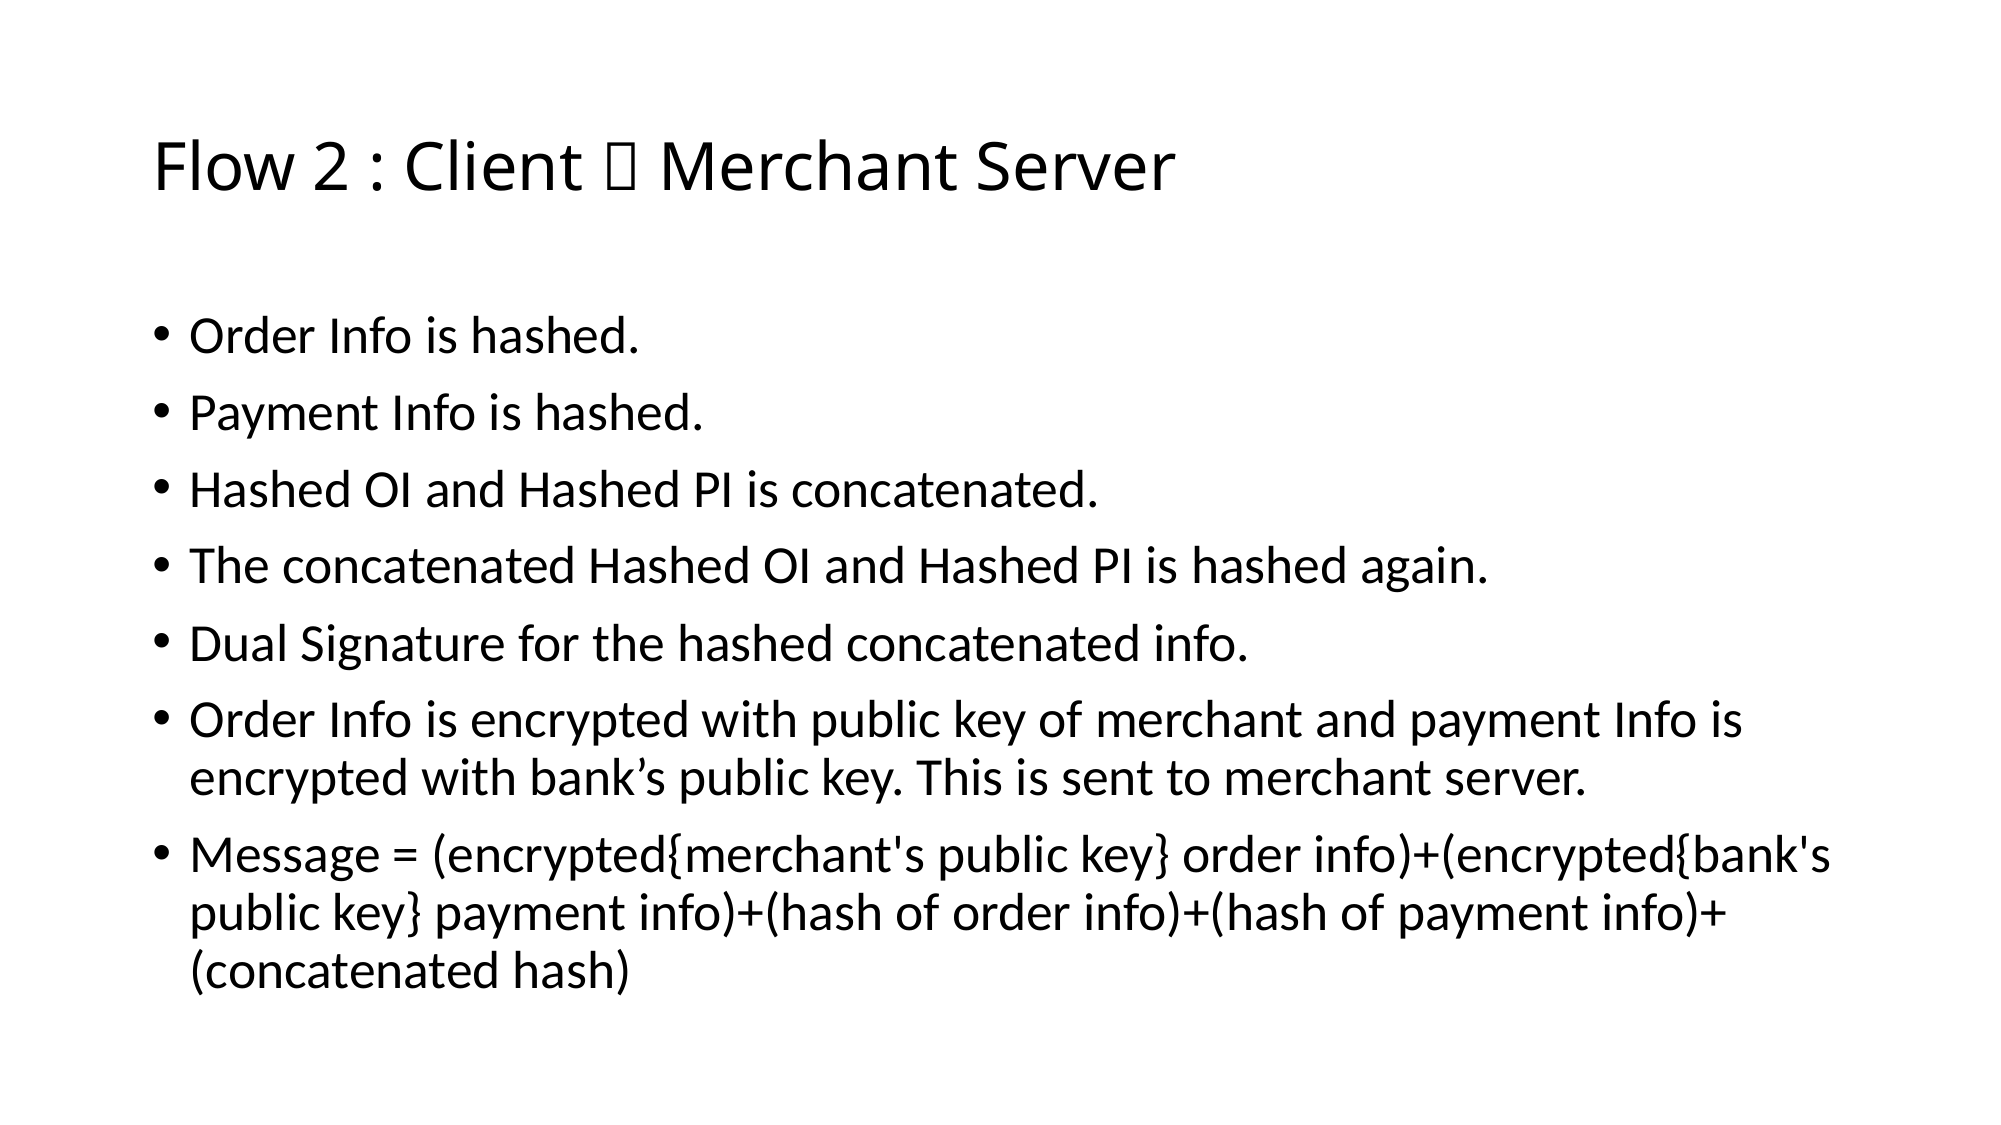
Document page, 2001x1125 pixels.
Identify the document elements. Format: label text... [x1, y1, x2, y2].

list Order Info is hashed. Payment Info is hashed. Hashed OI and Hashed PI is concatenated. The concatenated Hashed OI and Hashed PI is hashed again. Dual Signature for the hashed concatenated info. Order Info is encrypted with public key of merchant and payment Info is encrypted with bank’s public key. This is sent to merchant server. Message = (encrypted{merchant's public key} order info)+(encrypted{bank's public key} payment info)+(hash of order info)+(hash of payment info)+(concatenated hash) [137, 299, 1863, 1014]
title Flow 2 : Client  Merchant Server [137, 59, 1863, 278]
